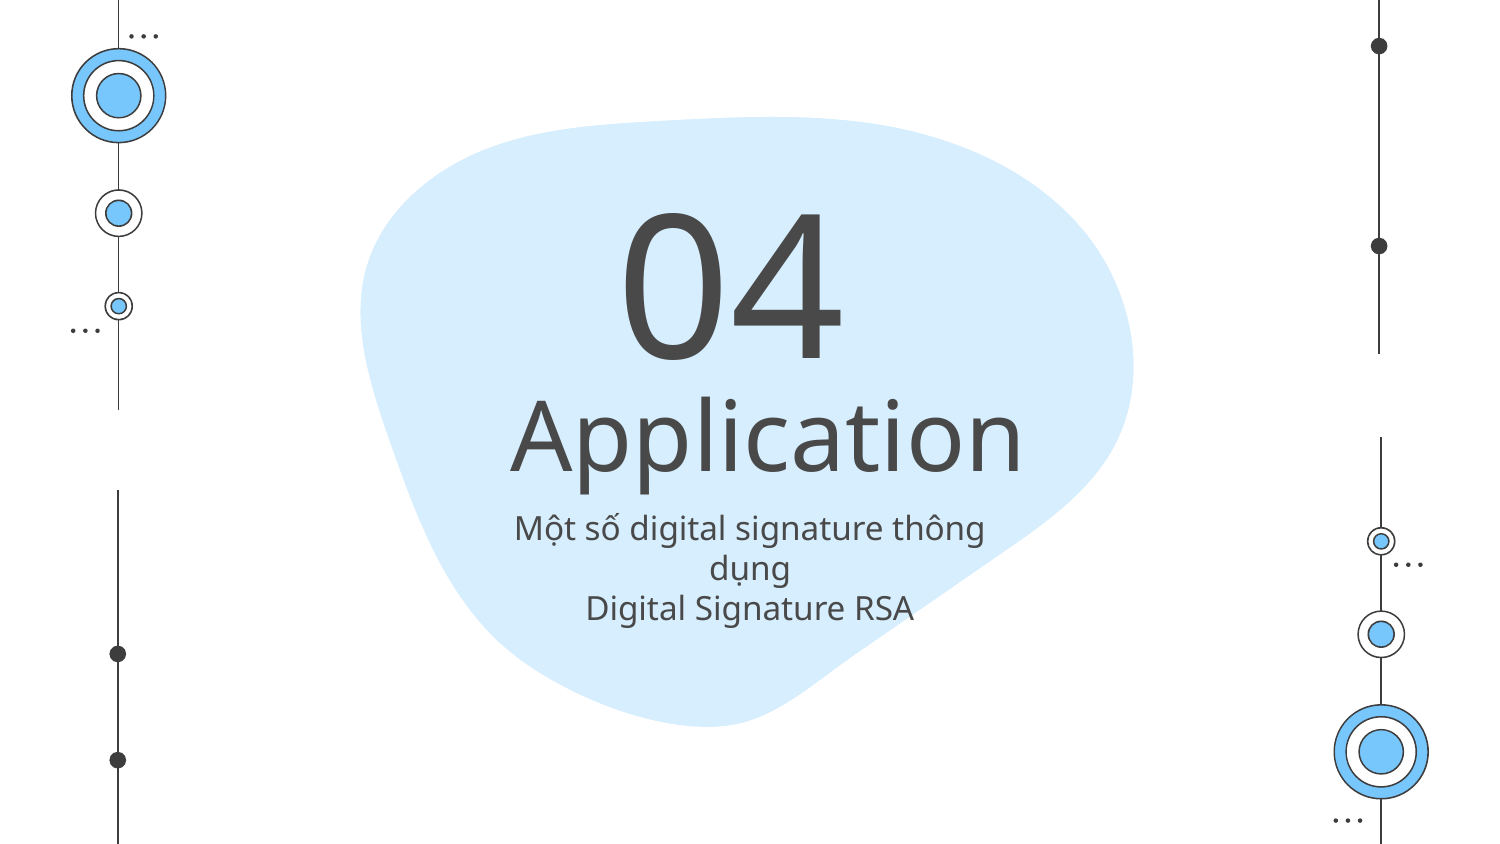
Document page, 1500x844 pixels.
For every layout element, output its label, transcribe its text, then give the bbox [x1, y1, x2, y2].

title 04 [487, 190, 975, 366]
title Application [245, 366, 1291, 498]
subtitle Một số digital signature thông dụng Digital Signature RSA [487, 491, 1013, 647]
